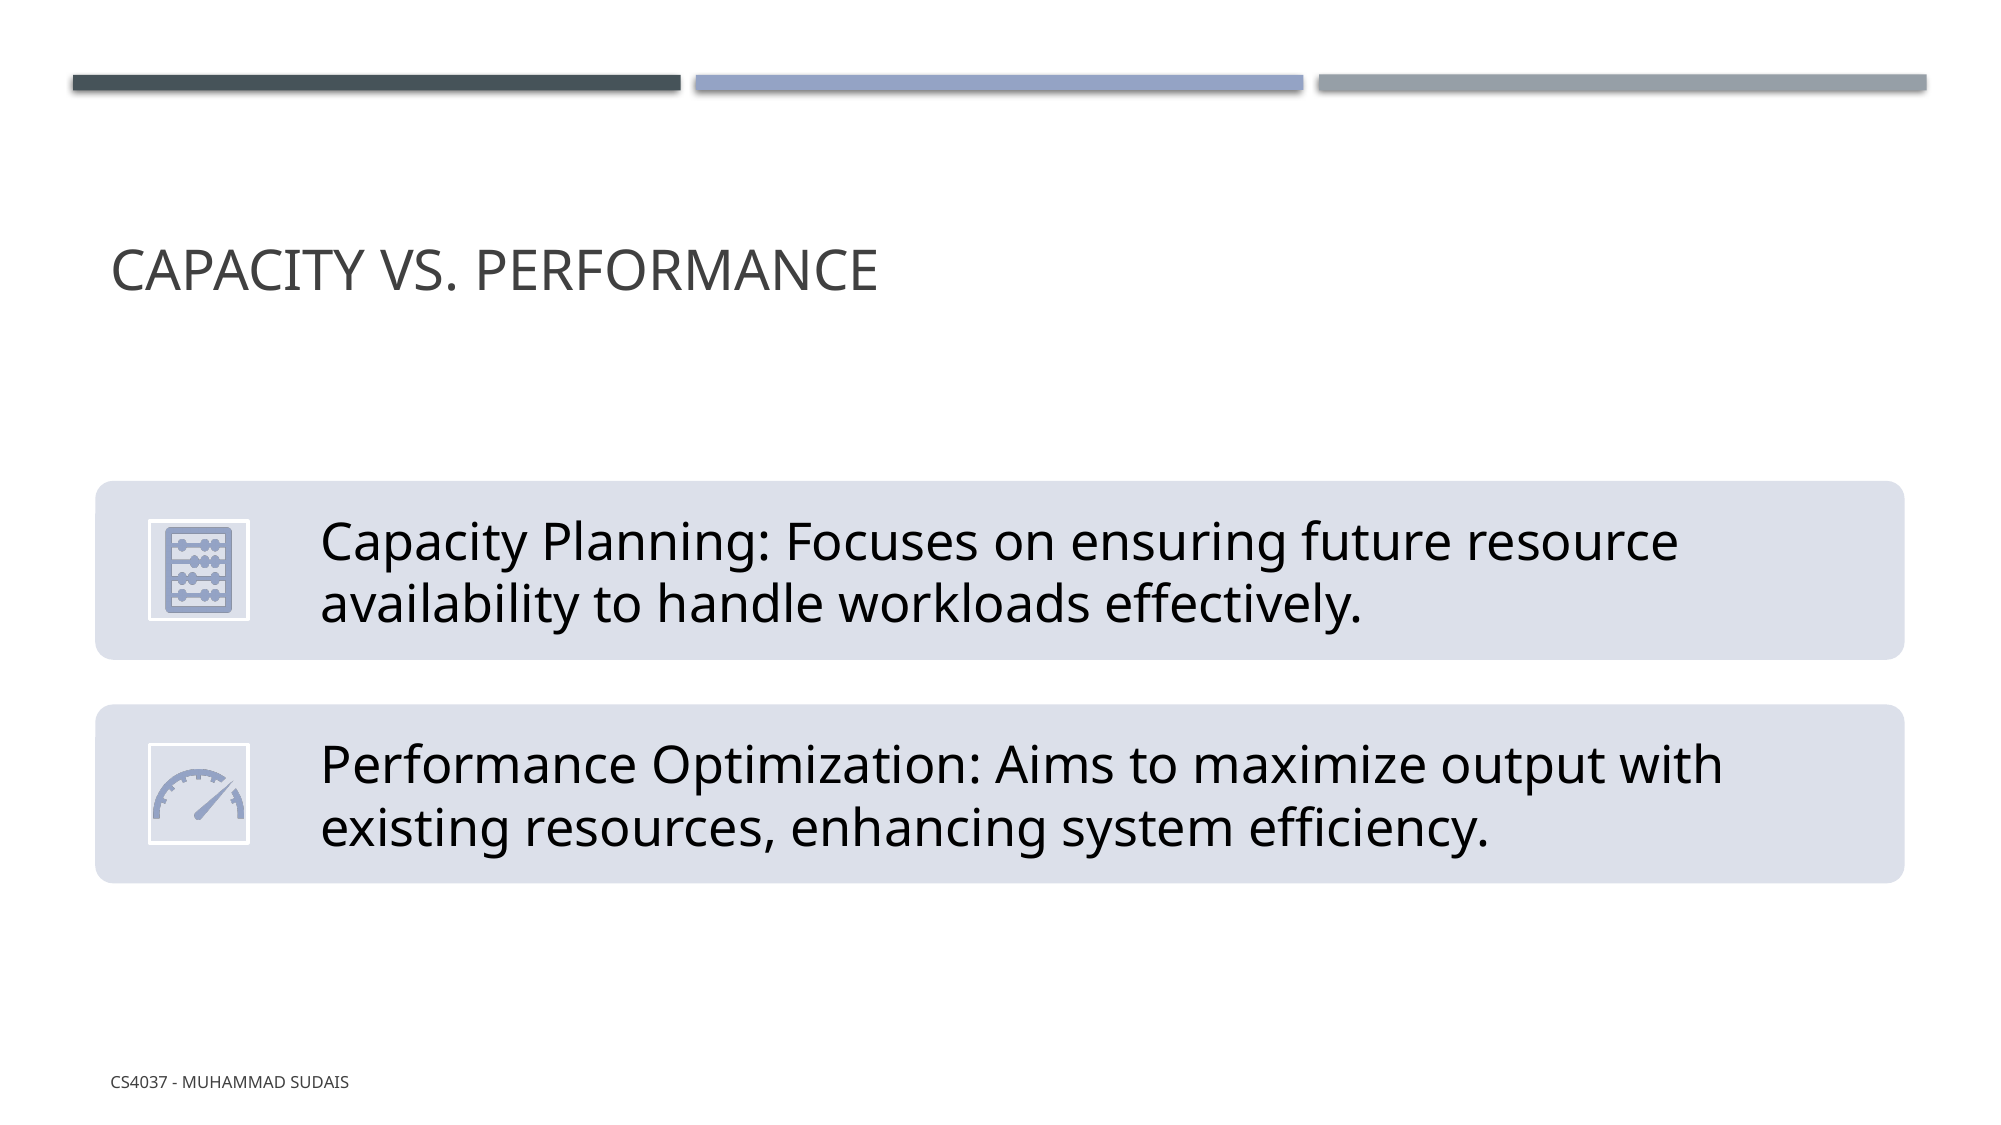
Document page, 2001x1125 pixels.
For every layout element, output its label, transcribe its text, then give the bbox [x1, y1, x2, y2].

footer CS4037 - Muhammad Sudais [95, 1053, 1230, 1114]
title Capacity vs. Performance [95, 115, 1905, 311]
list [94, 383, 1906, 981]
